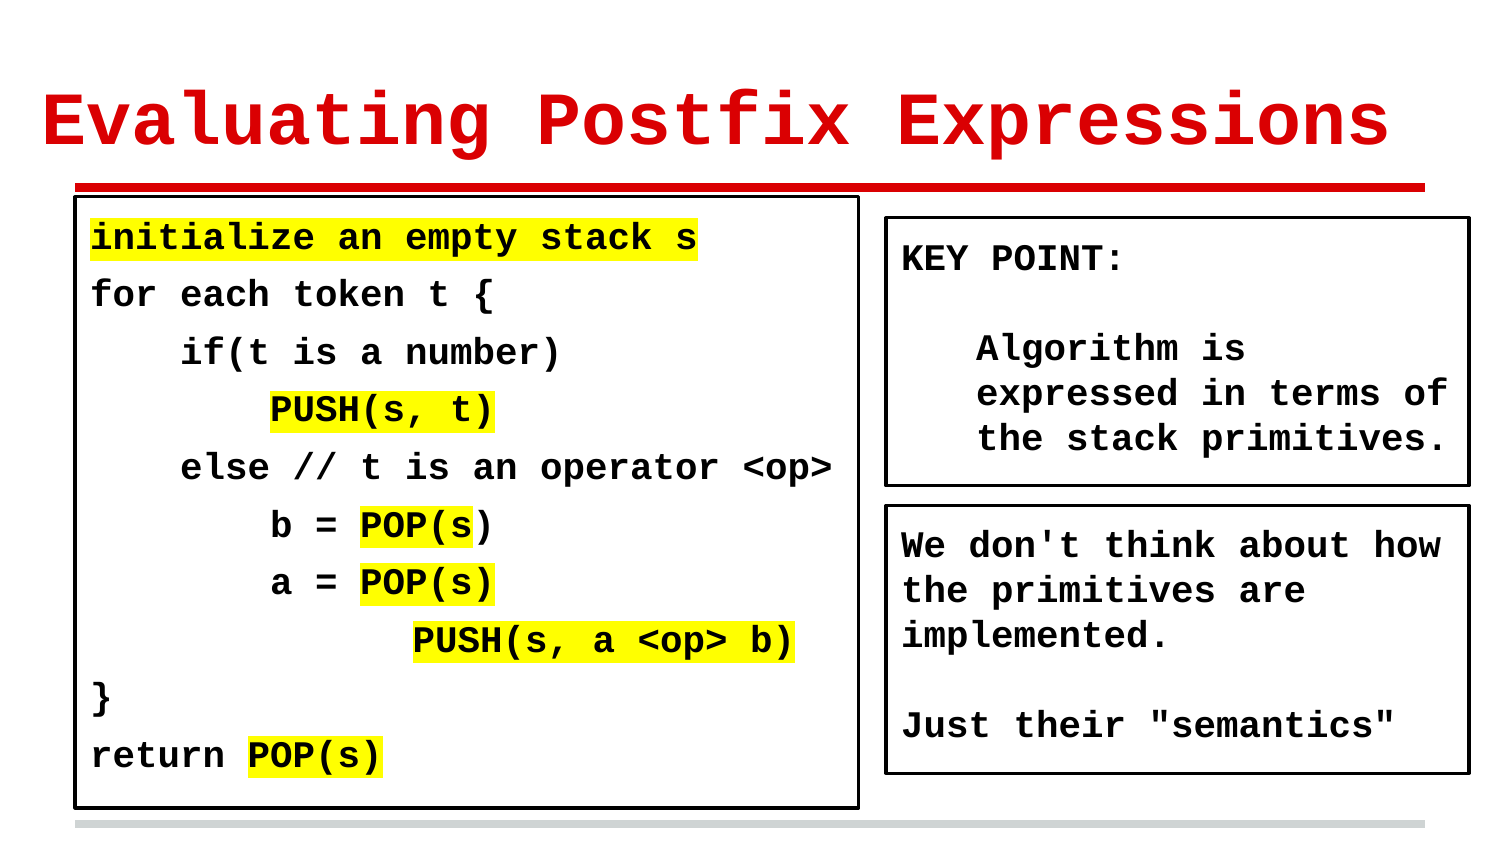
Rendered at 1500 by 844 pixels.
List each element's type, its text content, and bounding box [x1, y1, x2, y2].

title Evaluating Postfix Expressions [26, 33, 1425, 175]
list initialize an empty stack s for each token t { if(t is a number) PUSH(s, t) else // t is an operator <op> b = POP(s) a = POP(s) PUSH(s, a <op> b) } return POP(s) [75, 196, 859, 808]
text_box KEY POINT: Algorithm is expressed in terms of the stack primitives. [885, 217, 1470, 486]
text_box We don't think about how the primitives are implemented. Just their "semantics" [885, 505, 1470, 774]
